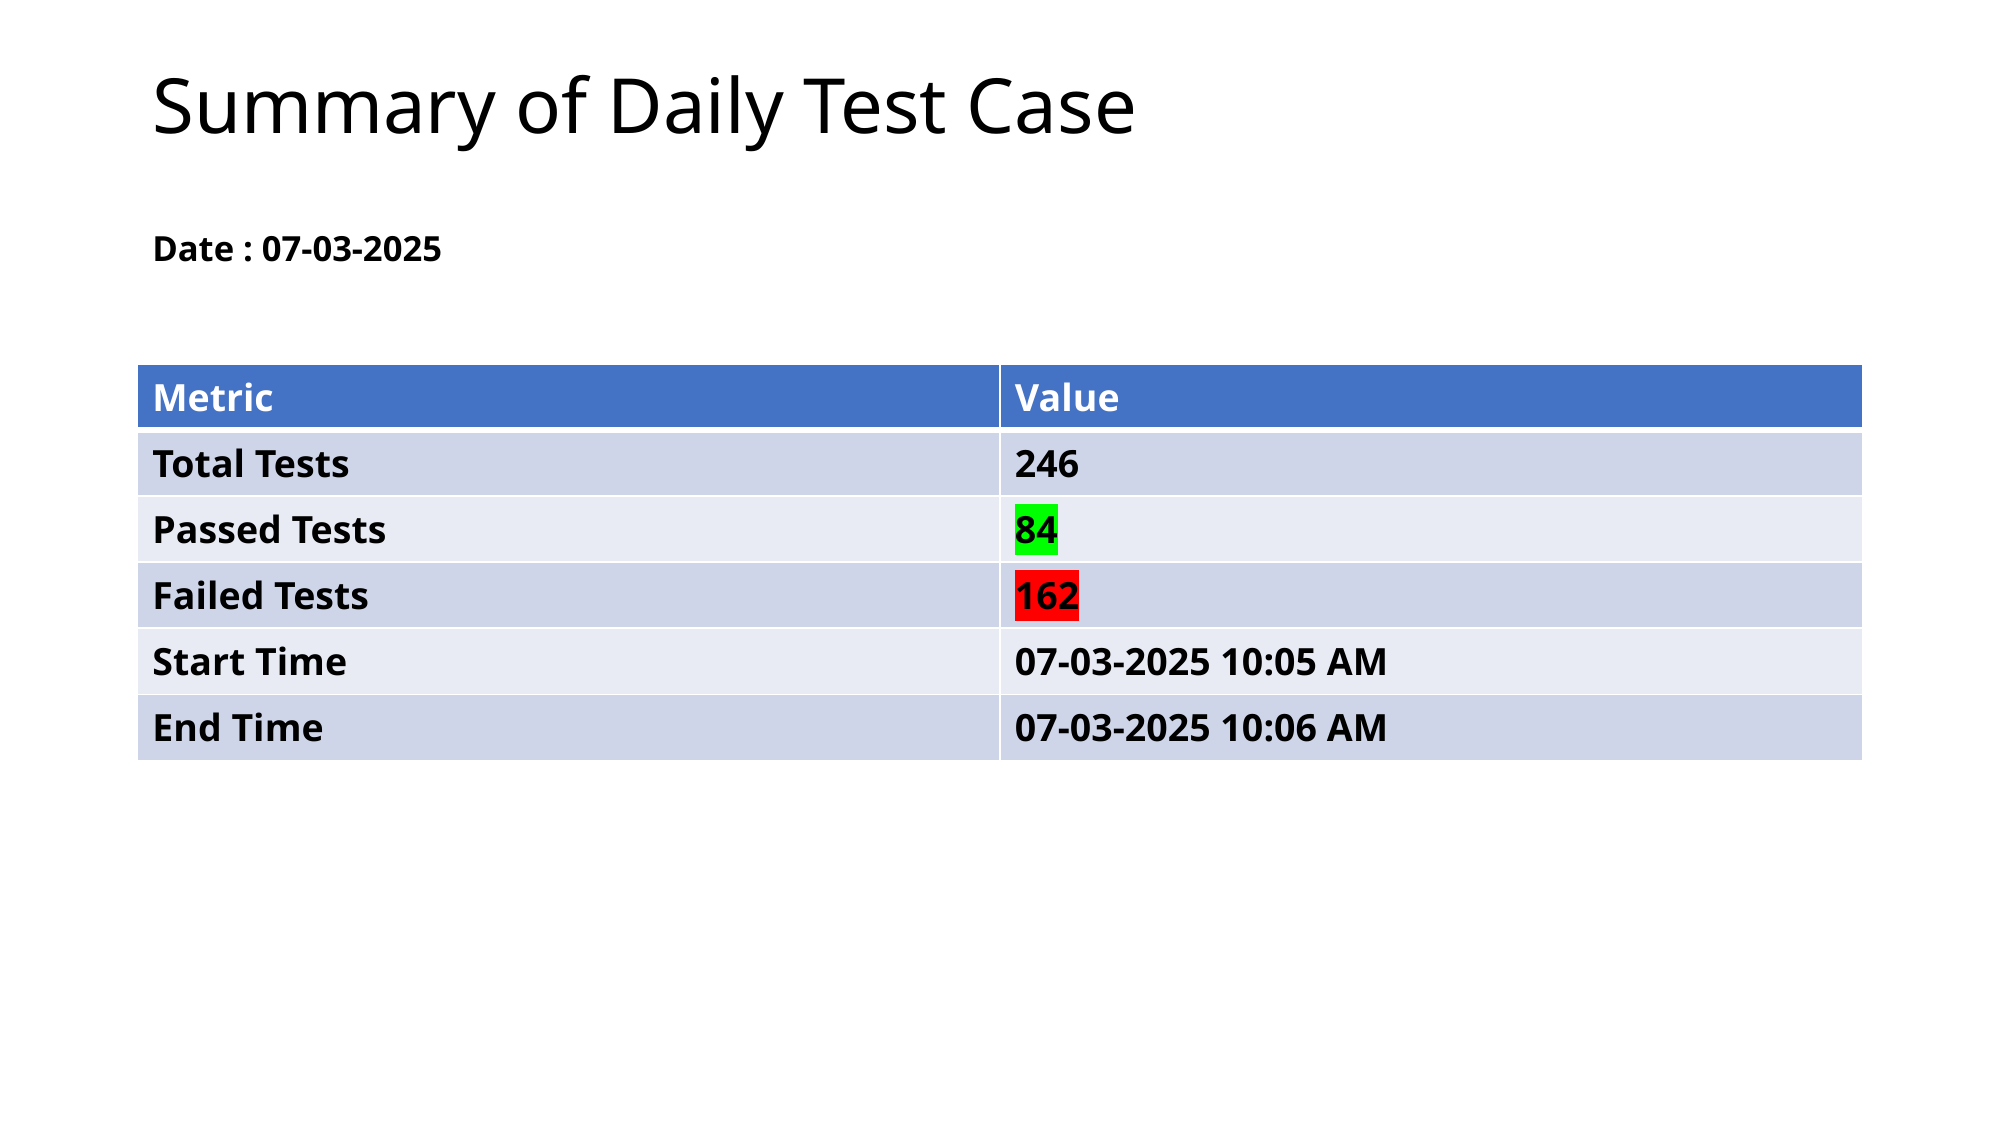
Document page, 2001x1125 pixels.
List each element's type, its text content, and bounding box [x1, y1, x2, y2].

table_cell Start Time [138, 629, 999, 694]
table_cell Total Tests [138, 433, 999, 495]
table_cell 07-03-2025 10:05 AM [1001, 629, 1862, 694]
table_cell Failed Tests [138, 563, 999, 627]
table_header Metric [138, 365, 999, 427]
table_cell End Time [138, 695, 999, 760]
table_cell 07-03-2025 10:06 AM [1001, 695, 1862, 760]
table_cell 162 [1001, 563, 1862, 627]
table_header Value [1001, 365, 1862, 427]
table_cell 84 [1001, 497, 1862, 561]
title Summary of Daily Test Case Date : 07-03-2025 [137, 59, 1863, 278]
table_cell Passed Tests [138, 497, 999, 561]
table_cell 246 [1001, 433, 1862, 495]
